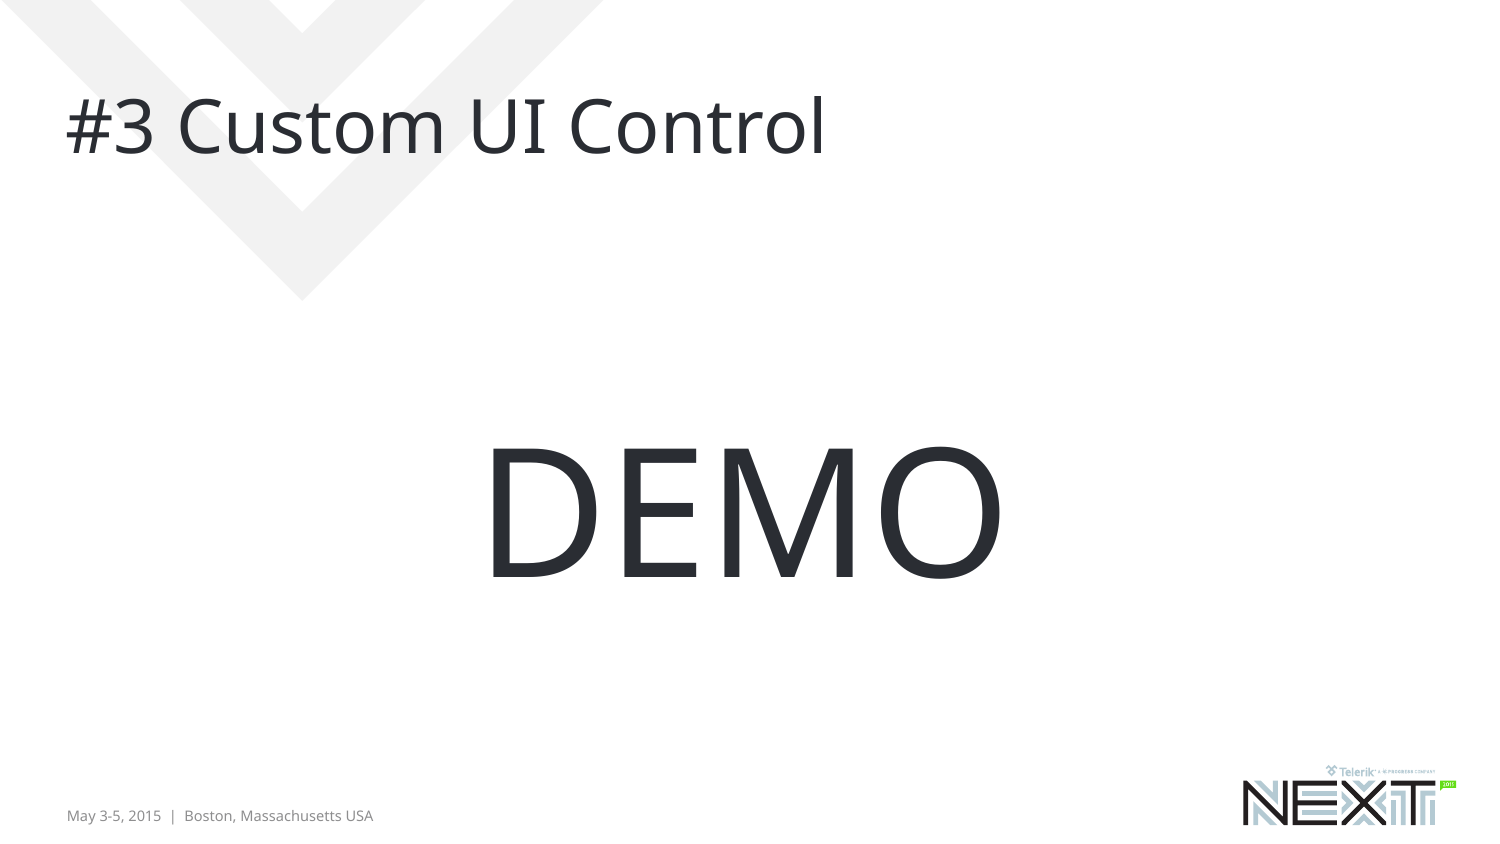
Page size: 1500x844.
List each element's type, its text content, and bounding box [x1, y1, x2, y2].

list DEMO [53, 250, 1434, 760]
title #3 Custom UI Control [53, 49, 1434, 208]
